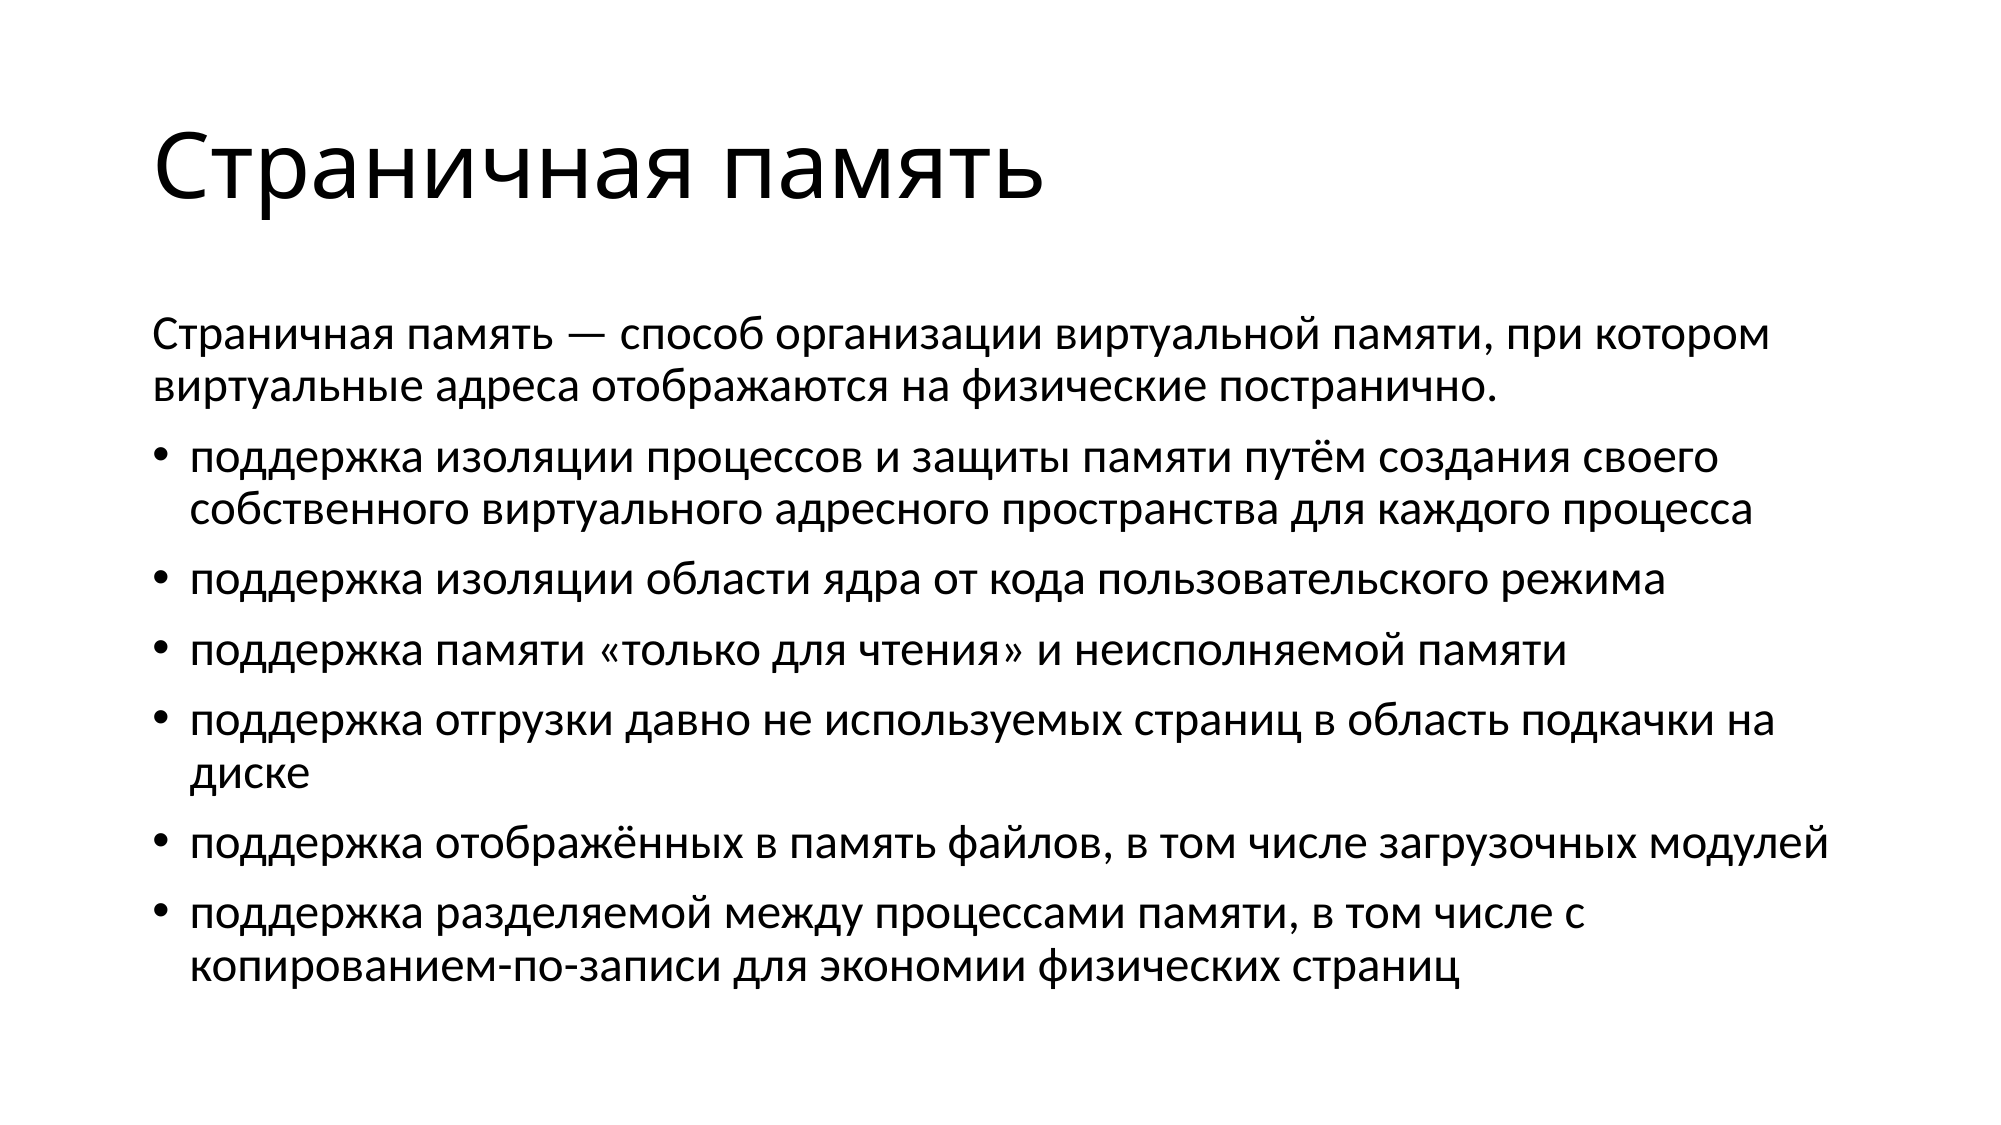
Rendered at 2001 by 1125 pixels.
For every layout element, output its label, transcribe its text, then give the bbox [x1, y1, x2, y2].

title Страничная память [137, 59, 1863, 278]
list Страничная память — способ организации виртуальной памяти, при котором виртуальные адреса отображаются на физические постранично. поддержка изоляции процессов и защиты памяти путём создания своего собственного виртуального адресного пространства для каждого процесса поддержка изоляции области ядра от кода пользовательского режима поддержка памяти «только для чтения» и неисполняемой памяти поддержка отгрузки давно не используемых страниц в область подкачки на диске поддержка отображённых в память файлов, в том числе загрузочных модулей поддержка разделяемой между процессами памяти, в том числе с копированием-по-записи для экономии физических страниц [137, 299, 1863, 1014]
